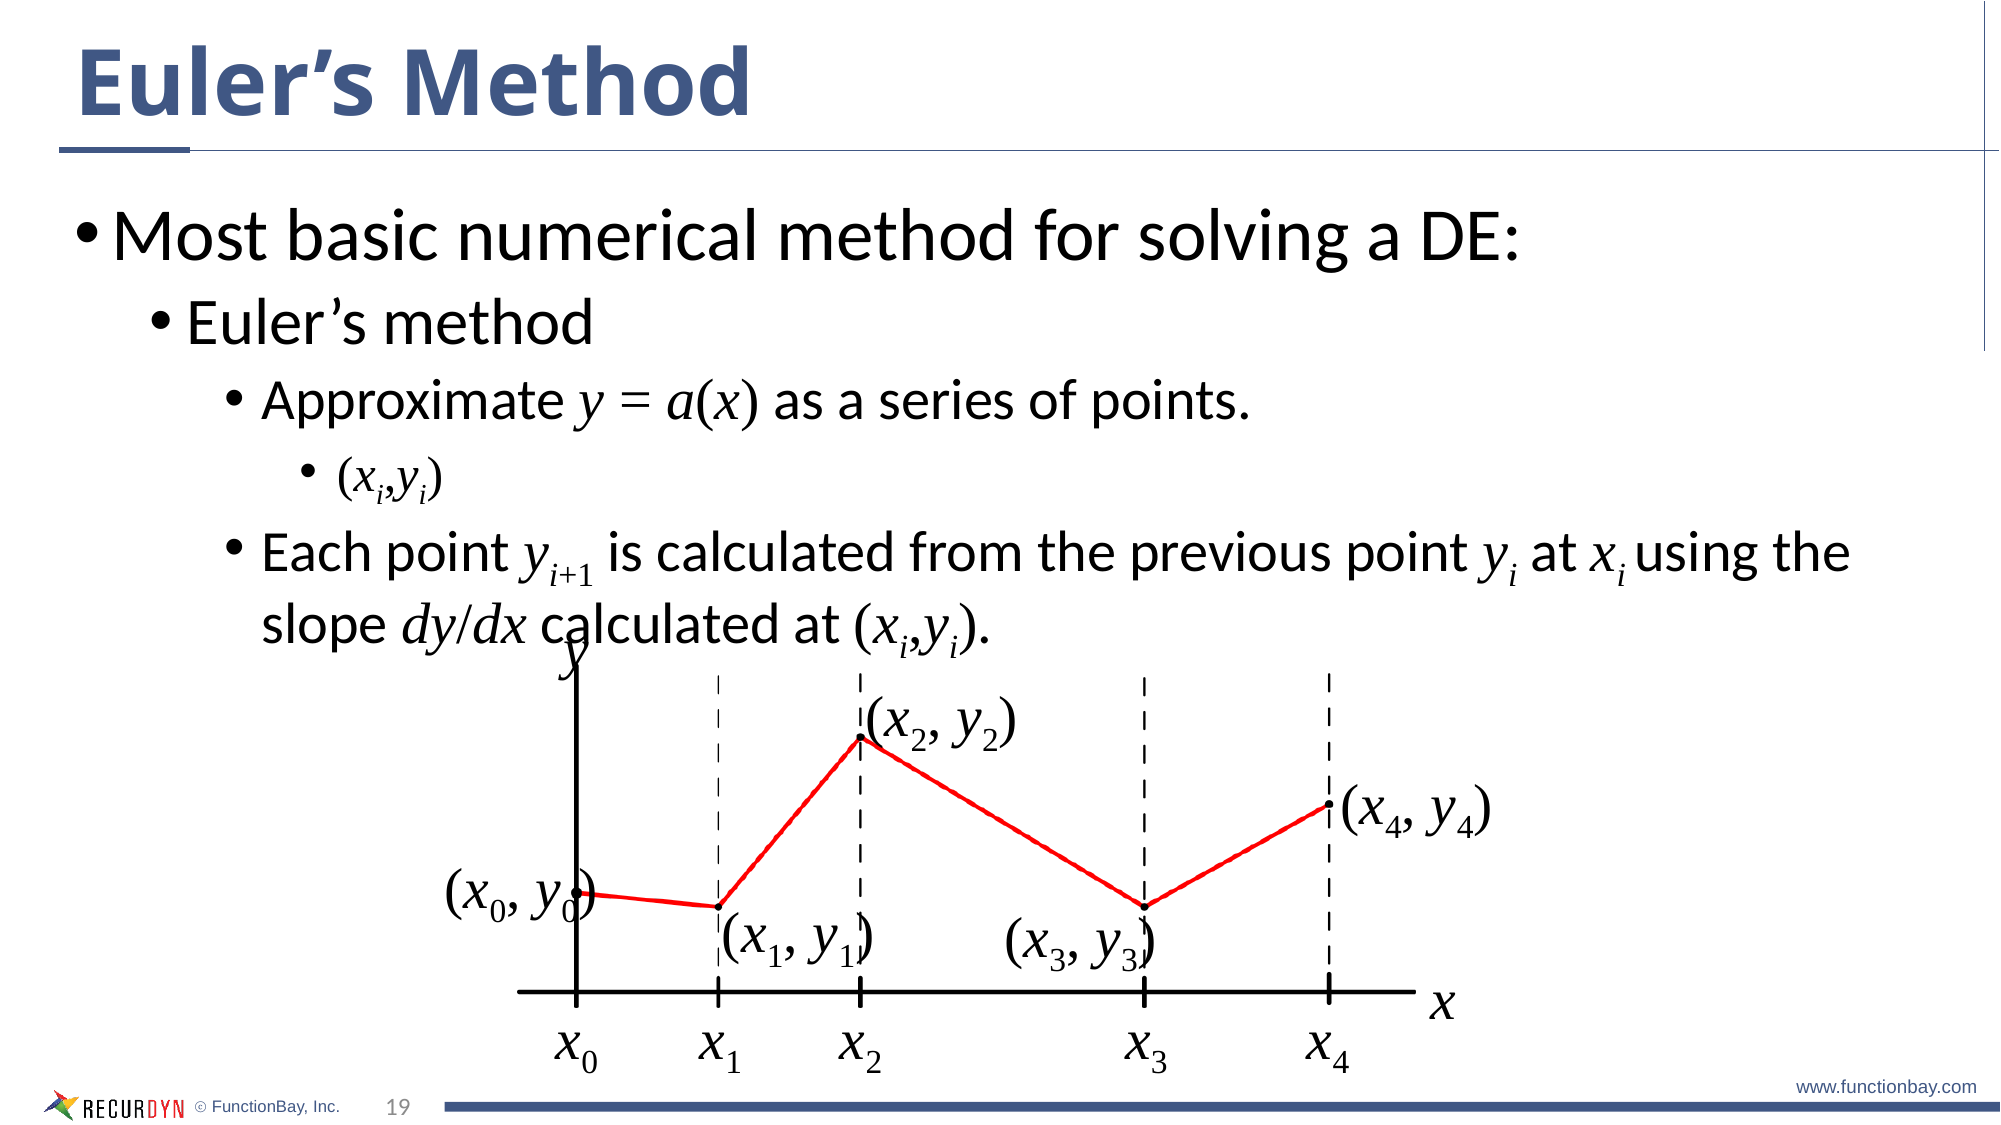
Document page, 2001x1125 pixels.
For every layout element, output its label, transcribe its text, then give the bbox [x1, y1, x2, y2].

text_box x4 [1292, 1008, 1365, 1088]
text_box (x0, y0) [429, 843, 517, 937]
text_box y [548, 603, 604, 662]
text_box x2 [825, 1008, 898, 1088]
picture [43, 1090, 186, 1121]
text_box x3 [1110, 1008, 1183, 1088]
text_box x [1415, 954, 1472, 1039]
picture [517, 662, 1416, 1008]
text_box x1 [684, 1008, 758, 1088]
list Most basic numerical method for solving a DE: Euler’s method Approximate y = a(x) as a series of points. (xi,yi) Each point yi+1 is calculated from the previous point yi at xi using the slope dy/dx calculated at (xi,yi). [59, 188, 1937, 1014]
slide_number 19 [359, 1075, 437, 1125]
title Euler’s Method [59, 11, 1785, 160]
text_box x0 [540, 1008, 613, 1088]
text_box (x4, y4) [1415, 759, 1508, 853]
